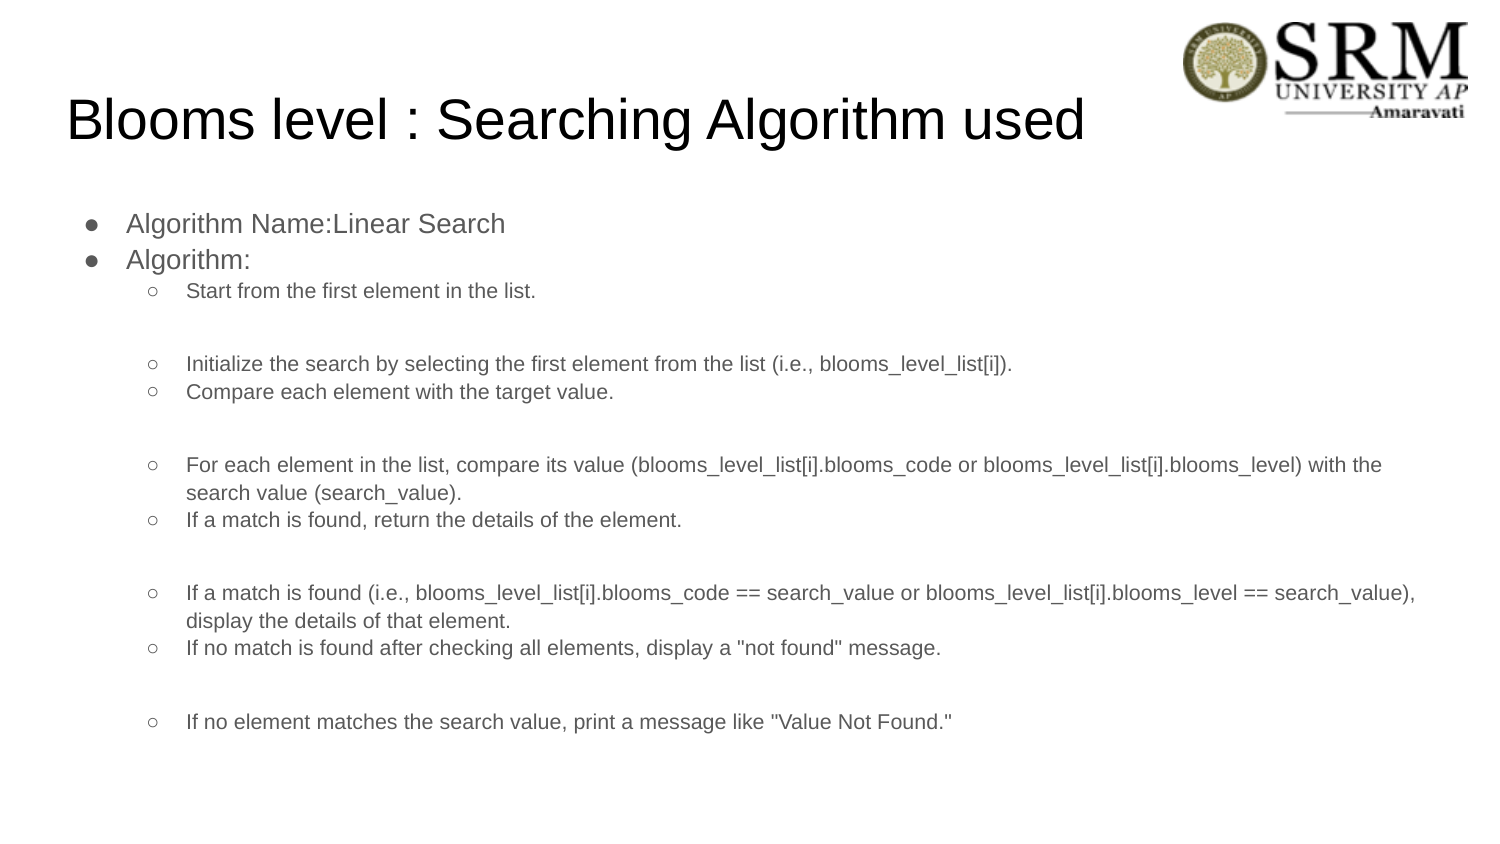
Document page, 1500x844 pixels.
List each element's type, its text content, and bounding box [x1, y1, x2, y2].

title Blooms level : Searching Algorithm used [51, 72, 1449, 167]
picture [1183, 22, 1468, 118]
list Algorithm Name:Linear Search Algorithm: Start from the first element in the list. Initialize the search by selecting the first element from the list (i.e., blooms_level_list[i]). Compare each element with the target value. For each element in the list, compare its value (blooms_level_list[i].blooms_code or blooms_level_list[i].blooms_level) with the search value (search_value). If a match is found, return the details of the element. If a match is found (i.e., blooms_level_list[i].blooms_code == search_value or blooms_level_list[i].blooms_level == search_value), display the details of that element. If no match is found after checking all elements, display a "not found" message. If no element matches the search value, print a message like "Value Not Found." [51, 189, 1449, 750]
